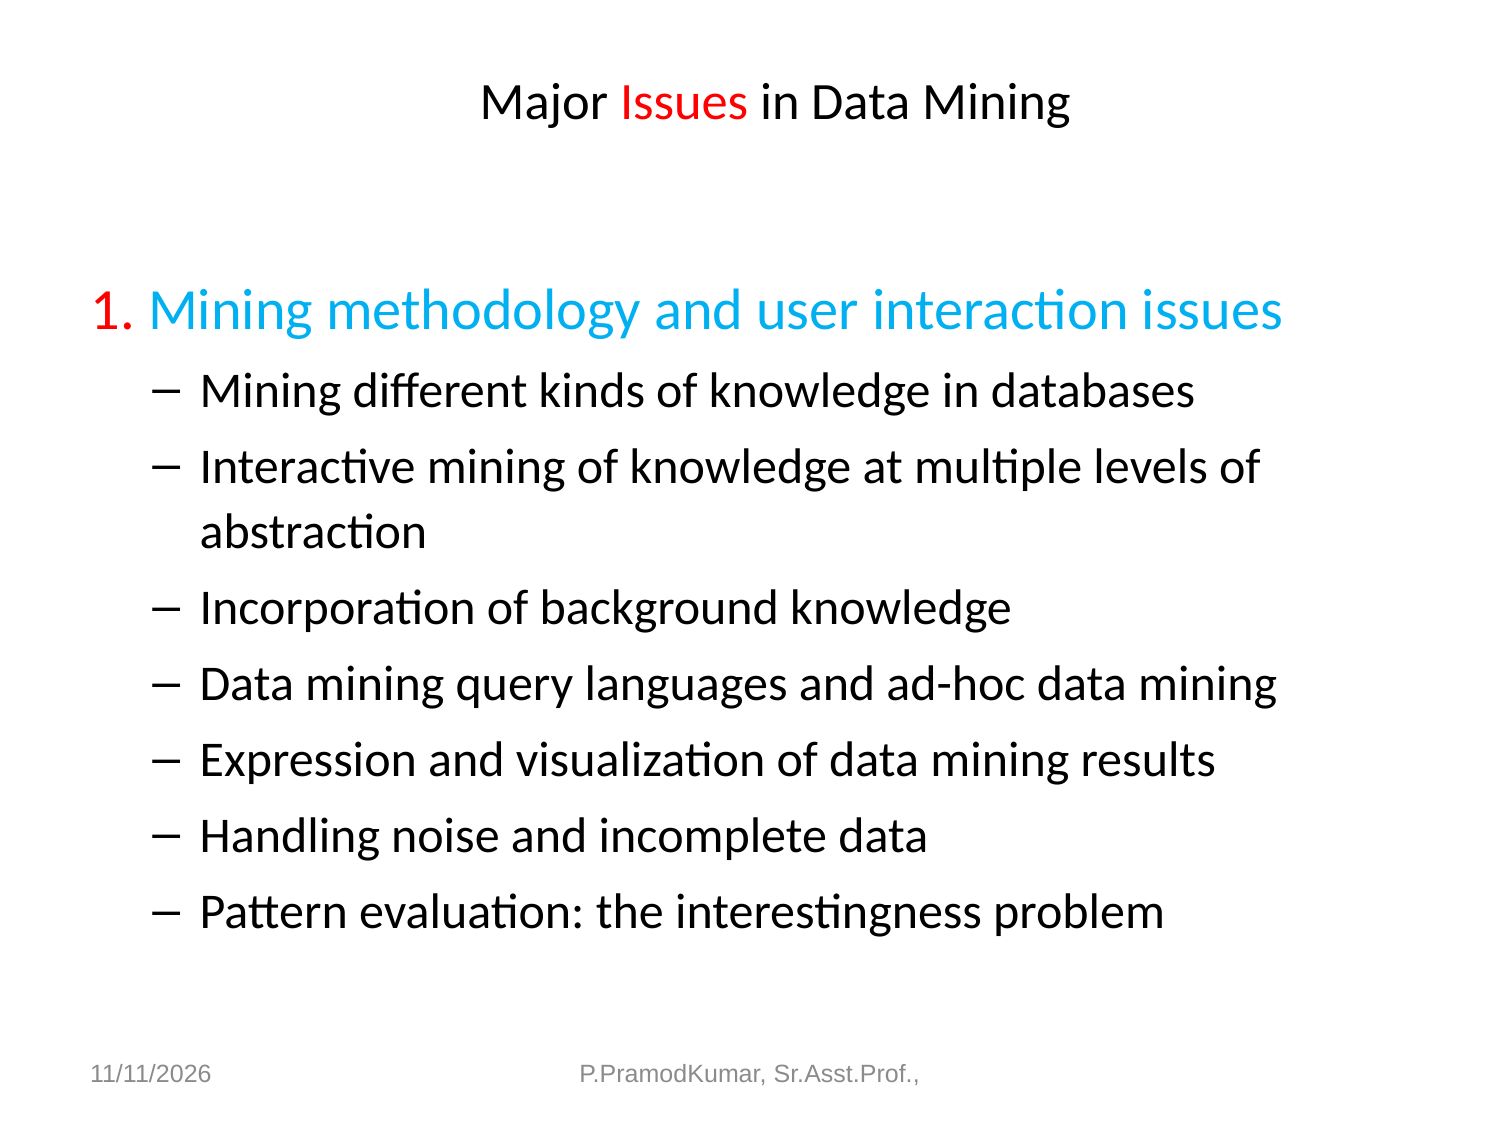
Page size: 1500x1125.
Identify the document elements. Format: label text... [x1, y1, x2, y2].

text_box Major Issues in Data Mining [142, 59, 1409, 138]
text_box 1. Mining methodology and user interaction issues Mining different kinds of knowledge in databases Interactive mining of knowledge at multiple levels of abstraction Incorporation of background knowledge Data mining query languages and ad-hoc data mining Expression and visualization of data mining results Handling noise and incomplete data Pattern evaluation: the interestingness problem [62, 174, 1438, 1125]
